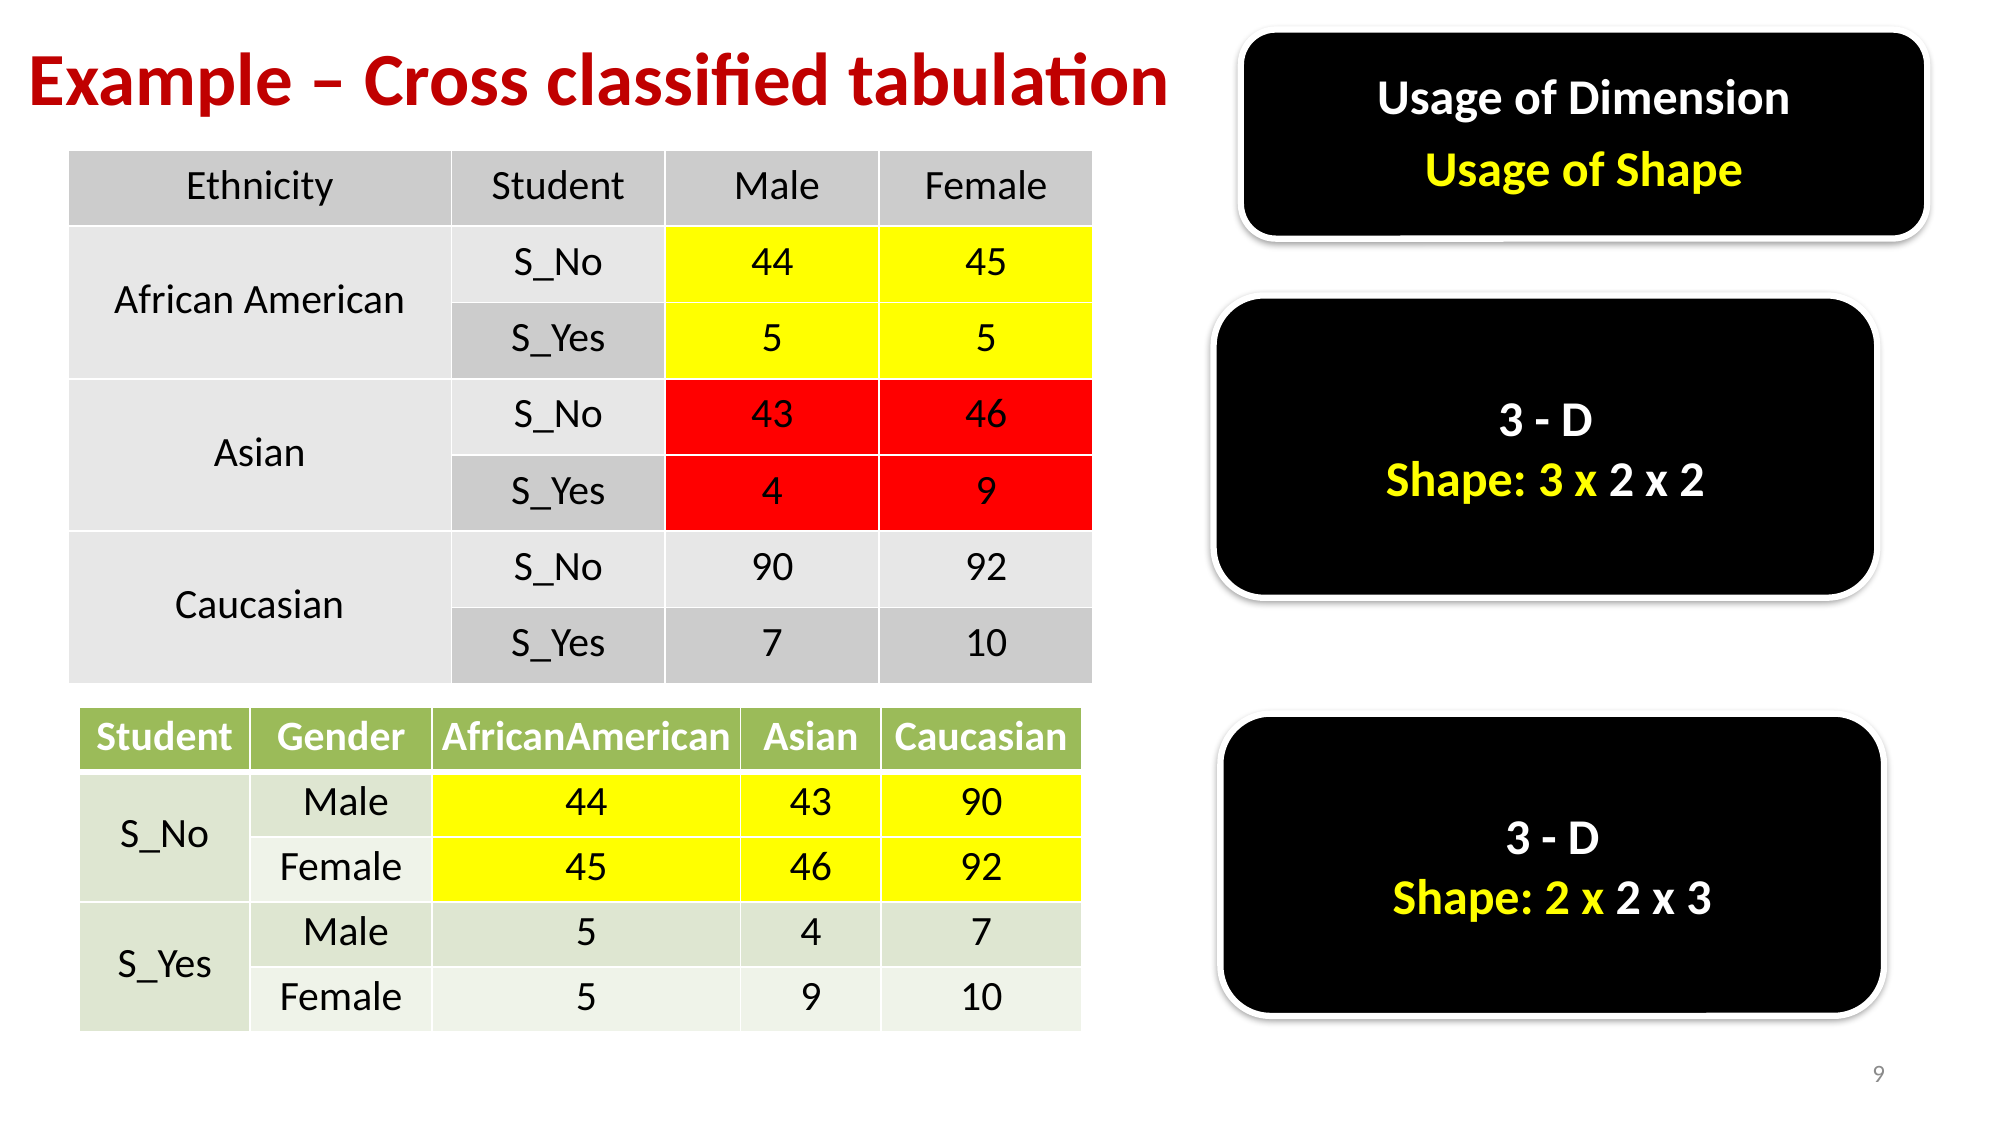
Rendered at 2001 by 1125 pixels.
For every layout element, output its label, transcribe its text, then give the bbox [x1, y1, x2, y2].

table_header Female [880, 151, 1092, 225]
table_cell 92 [882, 838, 1081, 901]
table_cell 10 [882, 968, 1081, 1031]
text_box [1213, 295, 1878, 598]
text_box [1220, 713, 1885, 1017]
table_cell S_No [452, 380, 664, 454]
table_cell 46 [880, 380, 1092, 454]
slide_number 9 [1433, 1042, 1900, 1103]
table_cell S_No [452, 532, 664, 607]
table_cell 9 [741, 968, 880, 1031]
table_cell Male [251, 903, 431, 966]
table_cell 10 [880, 608, 1092, 683]
table_cell Female [251, 968, 431, 1031]
table_cell S_Yes [452, 456, 664, 530]
table_cell 45 [880, 227, 1092, 302]
table_cell 43 [666, 380, 878, 454]
table_cell 90 [882, 775, 1081, 836]
table_cell S_No [452, 227, 664, 302]
title Example – Cross classified tabulation [9, 15, 1191, 137]
table_header Ethnicity [69, 151, 451, 225]
table_cell 46 [741, 838, 880, 901]
table_cell Female [251, 838, 431, 901]
table_cell S_Yes [80, 903, 249, 1031]
table_cell 45 [433, 838, 740, 901]
table_header Student [452, 151, 664, 225]
table_cell S_No [80, 775, 249, 901]
table_cell S_Yes [452, 303, 664, 378]
table_cell 5 [666, 303, 878, 378]
table_header Student [80, 708, 249, 769]
table_cell 4 [666, 456, 878, 530]
table_cell 43 [741, 775, 880, 836]
table_cell 9 [880, 456, 1092, 530]
table_cell 5 [880, 303, 1092, 378]
table_cell 7 [666, 608, 878, 683]
table_cell African American [69, 227, 451, 378]
table_header Gender [251, 708, 431, 769]
table_header Male [666, 151, 878, 225]
table_header Asian [741, 708, 880, 769]
table_cell 44 [433, 775, 740, 836]
table_cell 90 [666, 532, 878, 607]
table_cell 7 [882, 903, 1081, 966]
table_cell Asian [69, 380, 451, 530]
table_header AfricanAmerican [433, 708, 740, 769]
table_cell 44 [666, 227, 878, 302]
table_cell 4 [741, 903, 880, 966]
table_header Caucasian [882, 708, 1081, 769]
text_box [1240, 29, 1928, 239]
table_cell 5 [433, 903, 740, 966]
table_cell Caucasian [69, 532, 451, 683]
table_cell 5 [433, 968, 740, 1031]
table_cell S_Yes [452, 608, 664, 683]
table_cell Male [251, 775, 431, 836]
table_cell 92 [880, 532, 1092, 607]
